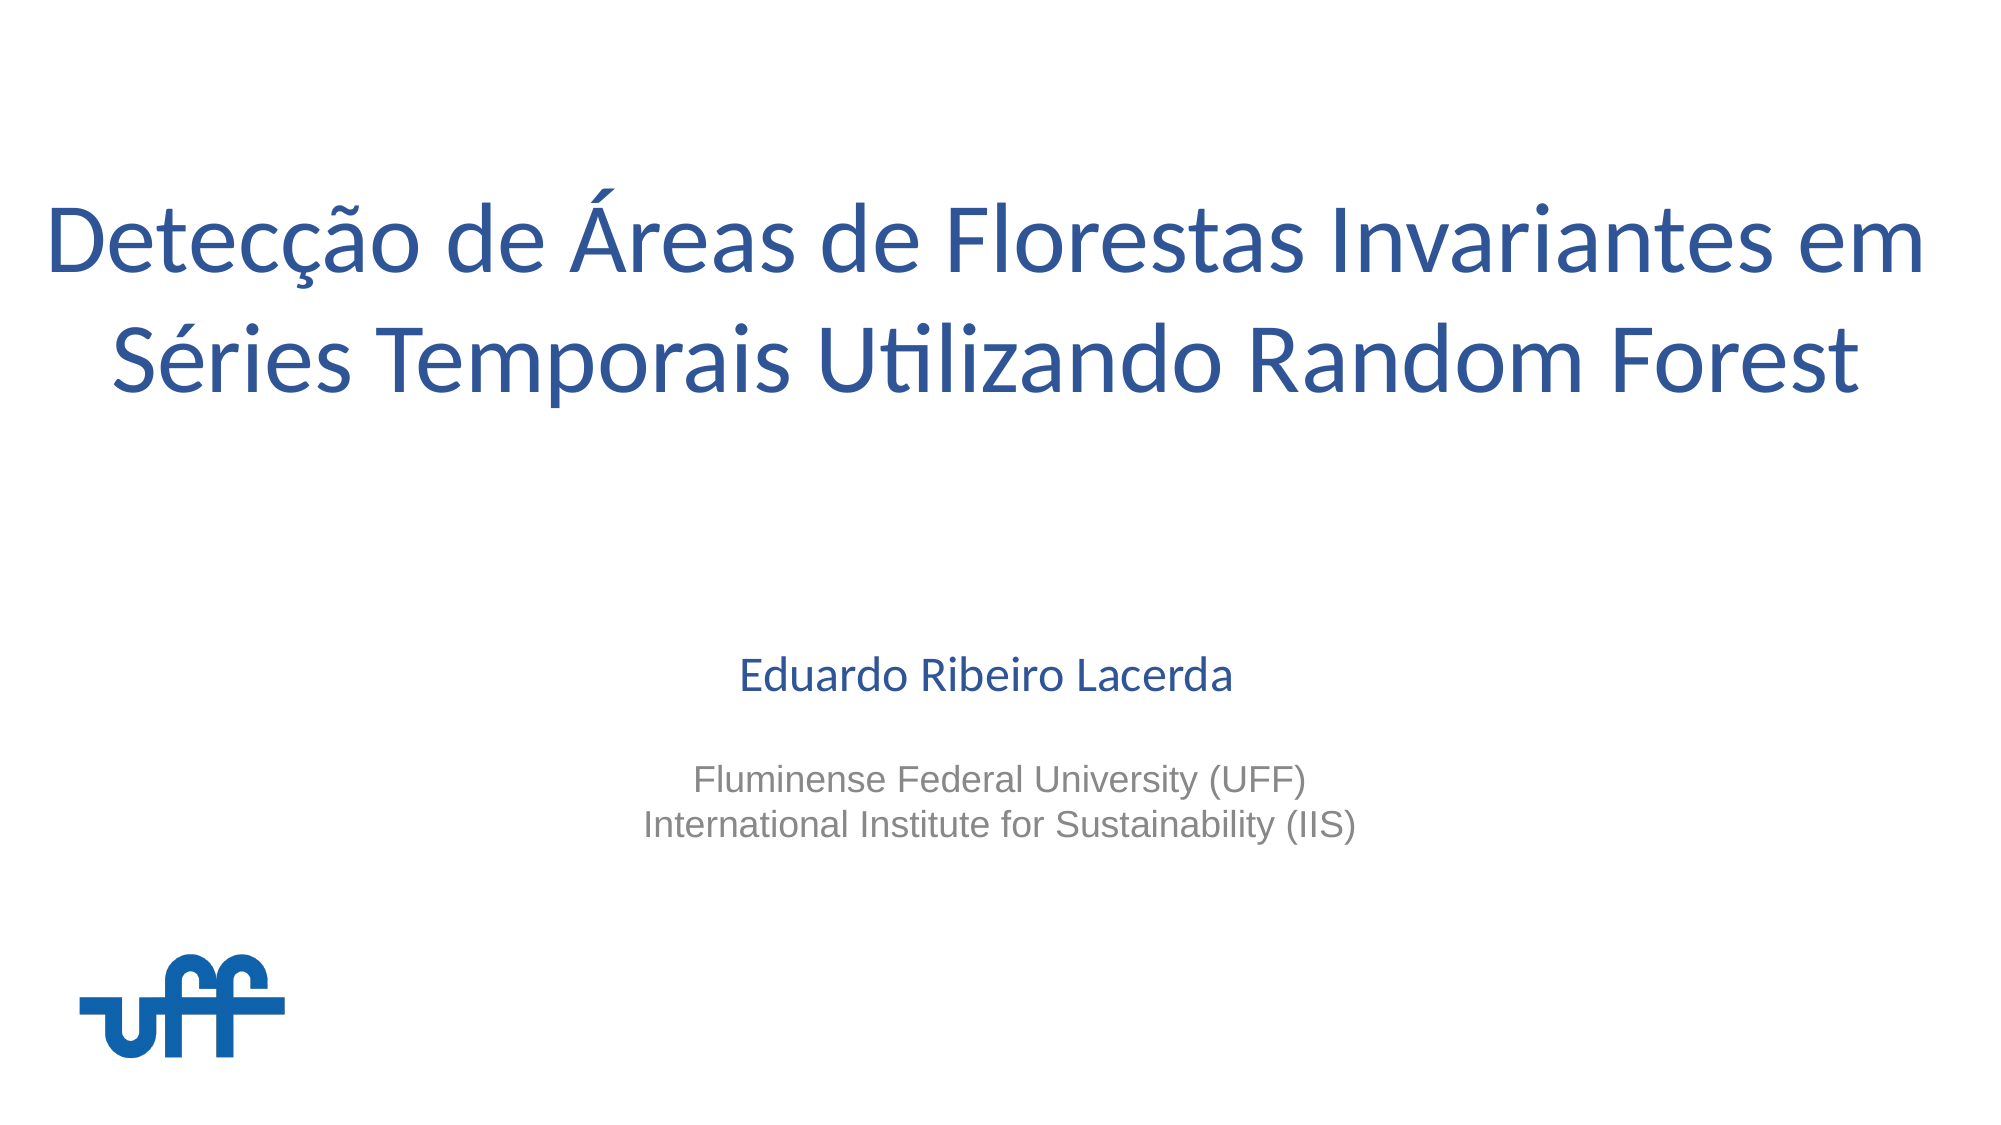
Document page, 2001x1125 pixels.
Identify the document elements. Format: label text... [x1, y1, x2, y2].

text_box Fluminense Federal University (UFF) International Institute for Sustainability (IIS) [97, 747, 1903, 853]
text_box Eduardo Ribeiro Lacerda [84, 634, 1890, 709]
picture [77, 951, 287, 1060]
text_box Detecção de Áreas de Florestas Invariantes em Séries Temporais Utilizando Random Forest [23, 164, 1950, 540]
